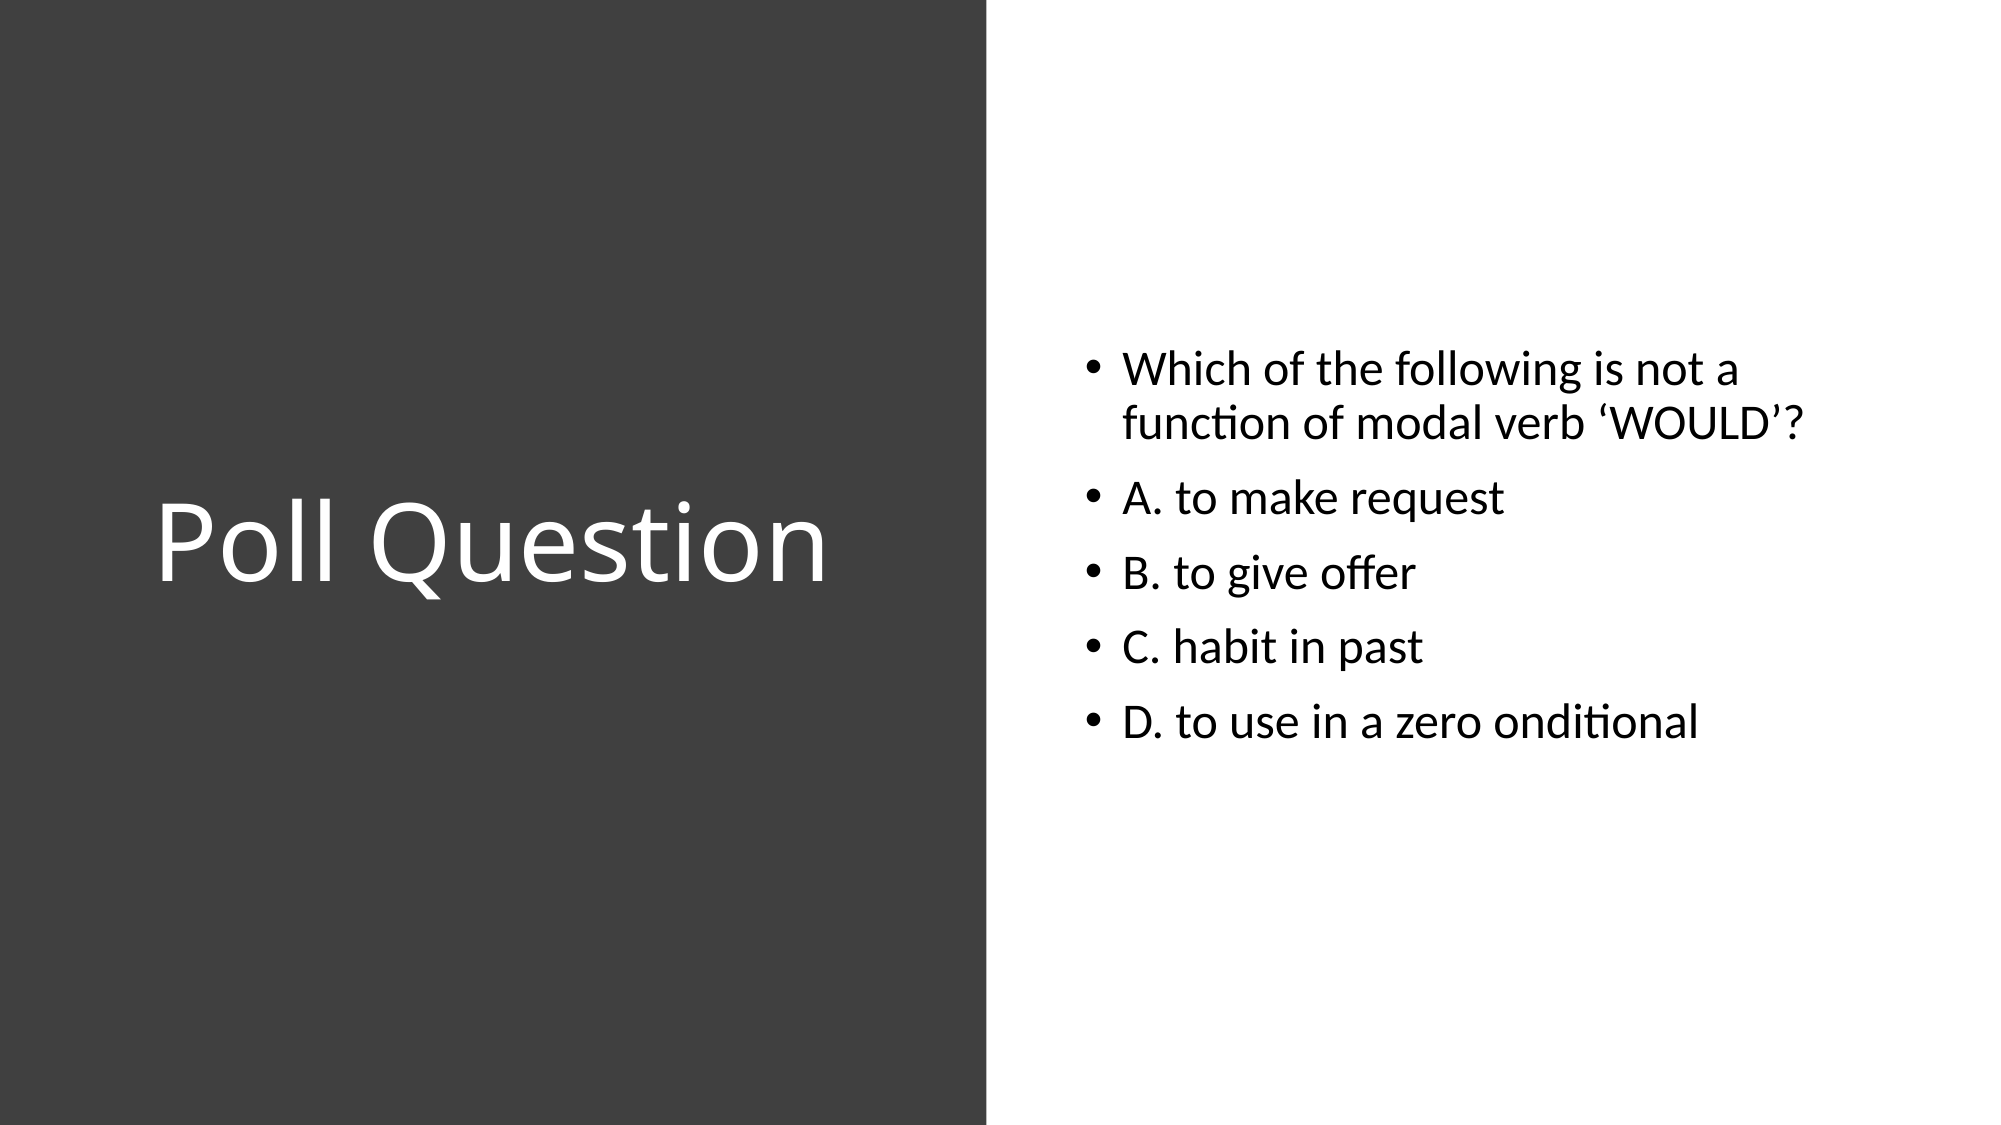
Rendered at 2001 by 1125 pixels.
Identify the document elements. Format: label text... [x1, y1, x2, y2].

list Which of the following is not a function of modal verb ‘WOULD’? A. to make request B. to give offer C. habit in past D. to use in a zero onditional [1069, 101, 1863, 990]
title Poll Question [137, 101, 925, 990]
text_box [0, 0, 987, 1125]
